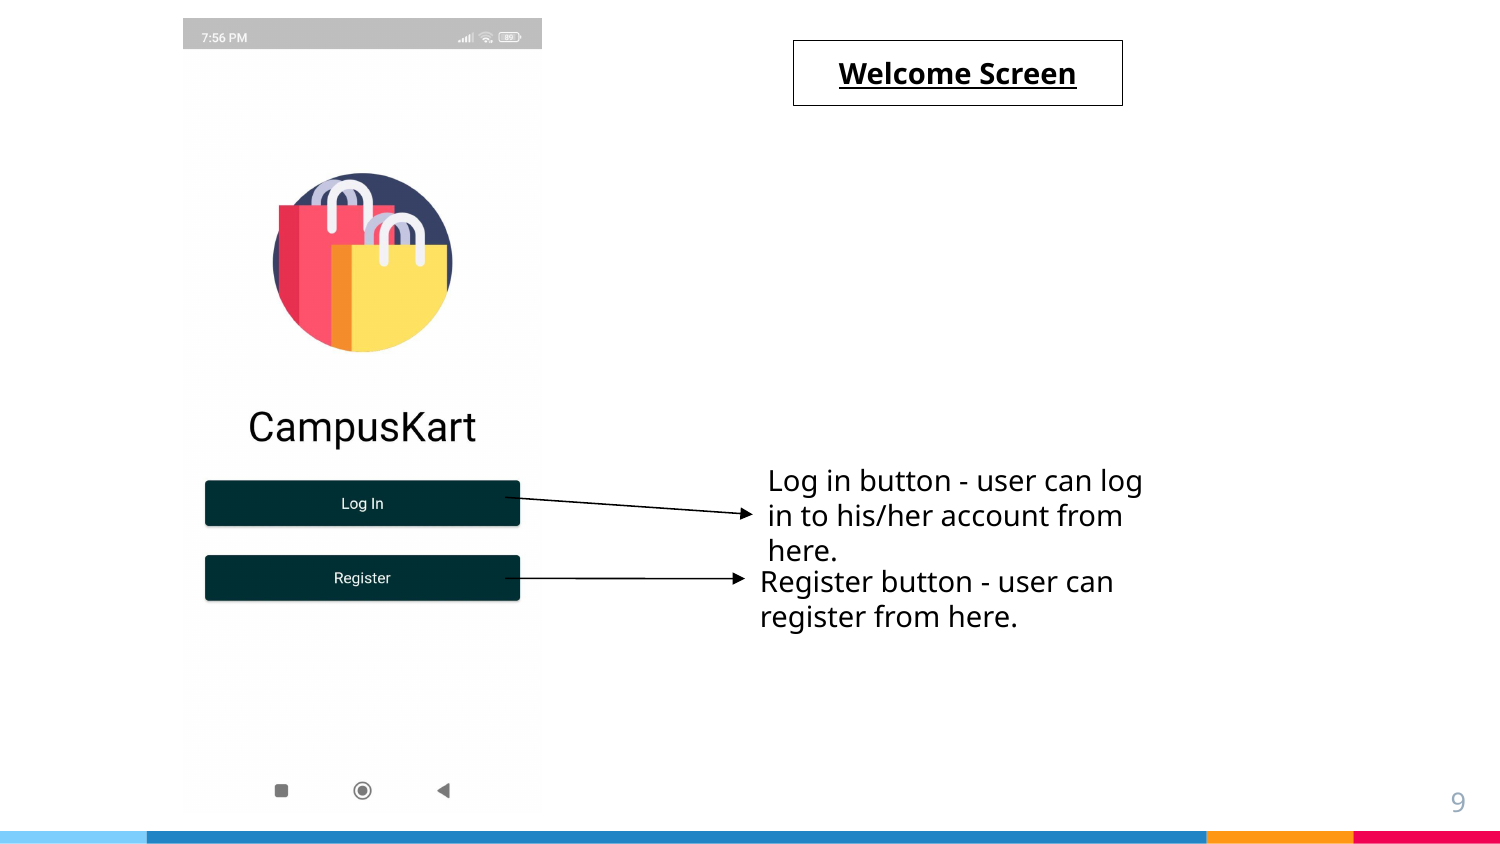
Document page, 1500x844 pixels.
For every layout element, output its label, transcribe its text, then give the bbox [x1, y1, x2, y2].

slide_number ‹#› [1391, 770, 1482, 822]
text_box Log in button - user can log in to his/her account from here. [752, 446, 1183, 582]
picture [183, 18, 542, 813]
text_box Welcome Screen [793, 40, 1123, 106]
text_box Register button - user can register from here. [745, 547, 1175, 648]
